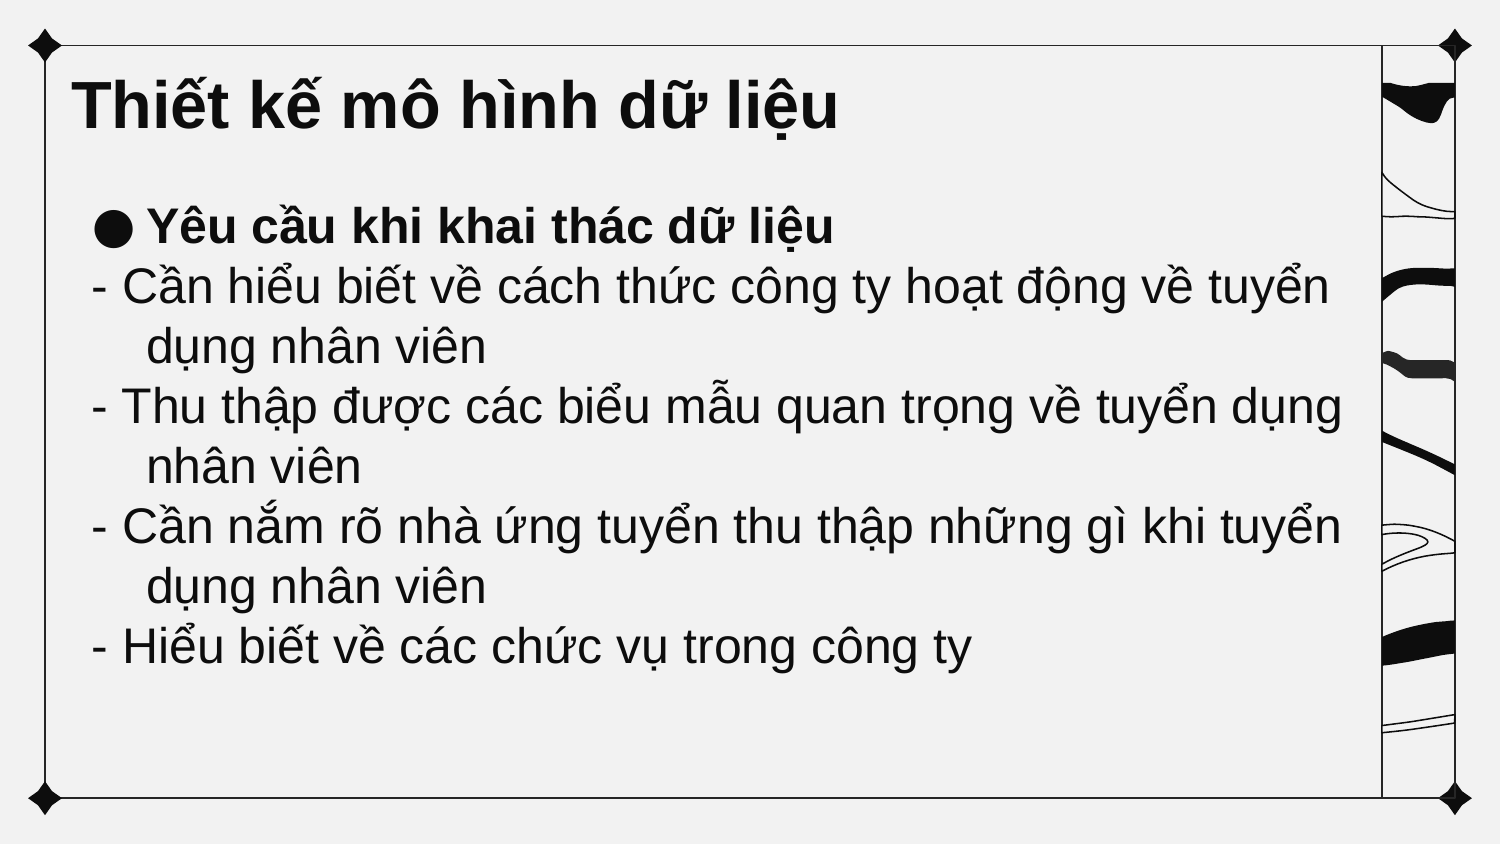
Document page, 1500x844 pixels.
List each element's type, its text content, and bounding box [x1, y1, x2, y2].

title Thiết kế mô hình dữ liệu [55, 46, 1379, 179]
list Yêu cầu khi khai thác dữ liệu - Cần hiểu biết về cách thức công ty hoạt động về tuyển dụng nhân viên - Thu thập được các biểu mẫu quan trọng về tuyển dụng nhân viên - Cần nắm rõ nhà ứng tuyển thu thập những gì khi tuyển dụng nhân viên - Hiểu biết về các chức vụ trong công ty [55, 179, 1379, 767]
